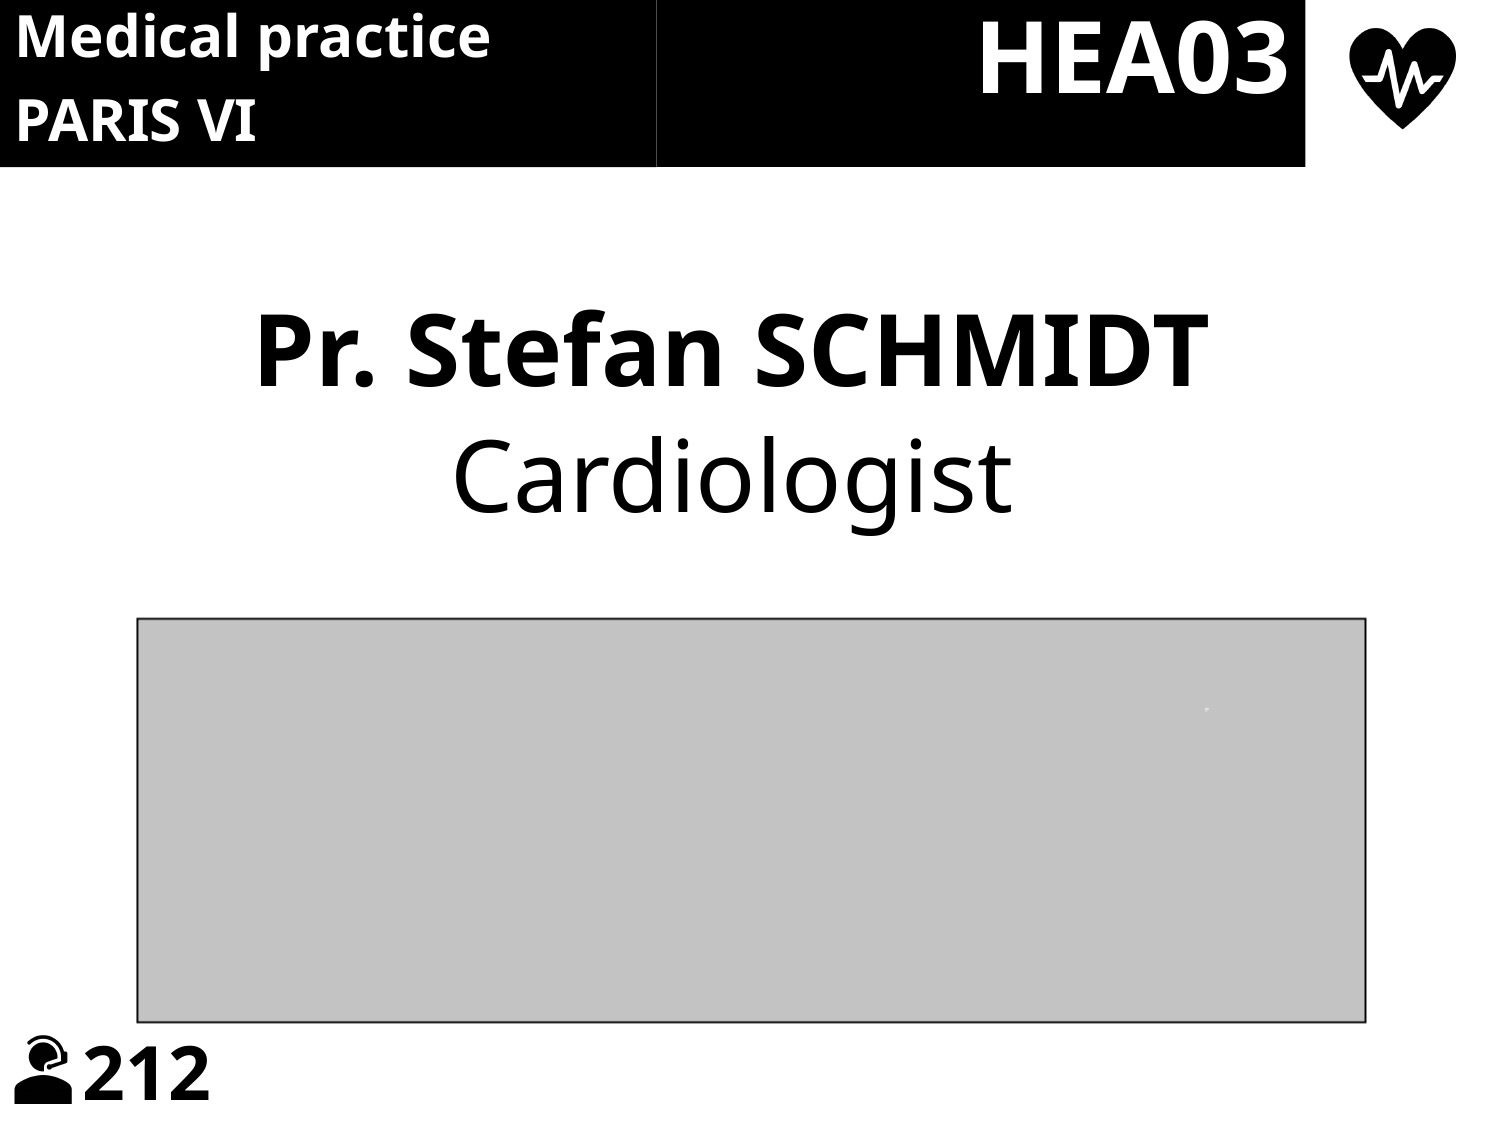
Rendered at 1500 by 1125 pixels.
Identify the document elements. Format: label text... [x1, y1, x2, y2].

list 212 [67, 1027, 657, 1102]
list Cardiologist [169, 418, 1295, 573]
picture [0, 0, 1500, 1125]
subtitle Pr. Stefan SCHMIDT [169, 292, 1295, 406]
list HEA03 [656, 0, 1306, 167]
